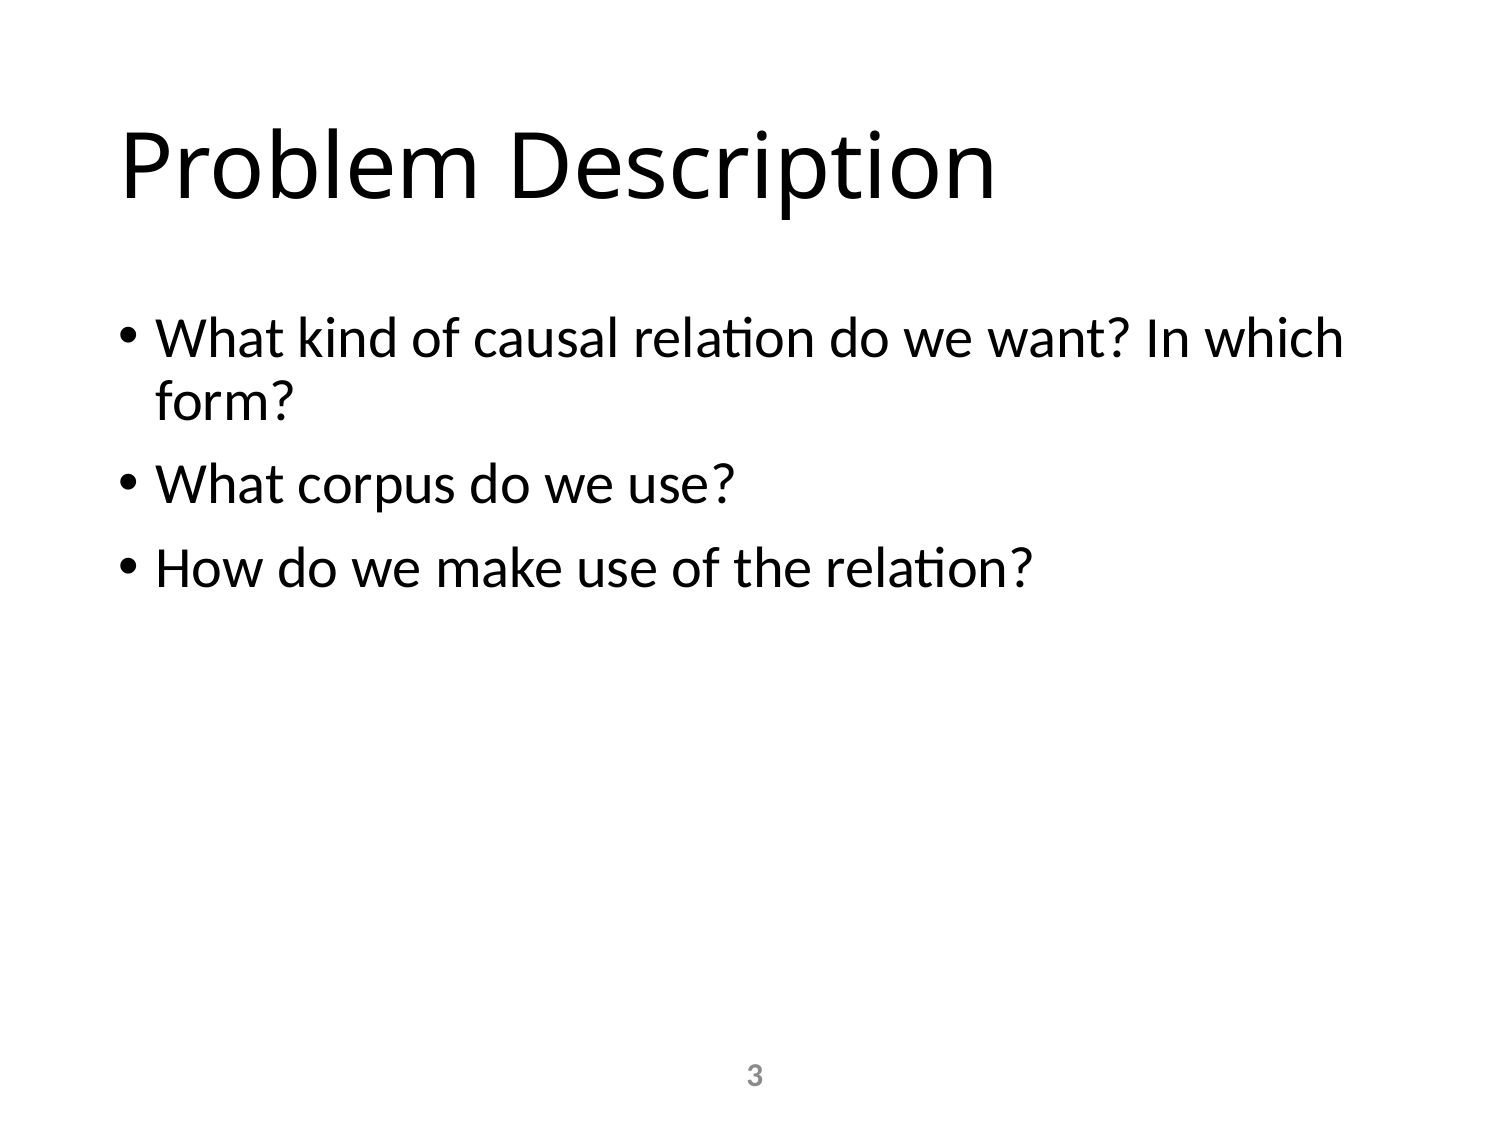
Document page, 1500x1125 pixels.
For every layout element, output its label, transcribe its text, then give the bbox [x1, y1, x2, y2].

list What kind of causal relation do we want? In which form? What corpus do we use? How do we make use of the relation? [103, 299, 1397, 1014]
slide_number 3 [440, 1042, 779, 1103]
title Problem Description [103, 59, 1397, 278]
